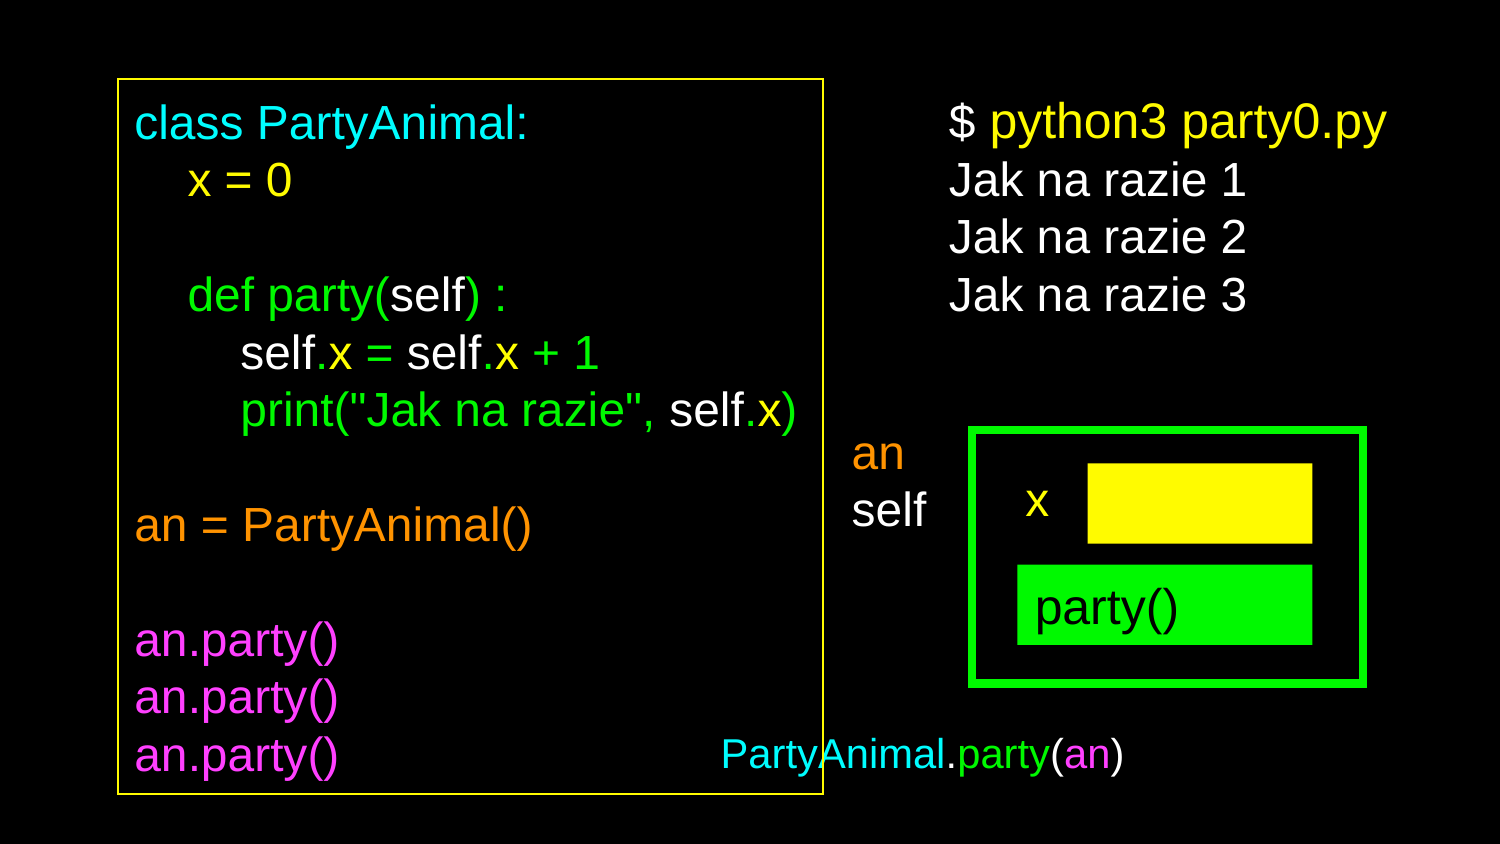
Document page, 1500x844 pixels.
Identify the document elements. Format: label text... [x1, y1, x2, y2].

text_box party() [1017, 564, 1313, 645]
text_box [971, 430, 1363, 684]
text_box x [1005, 468, 1069, 526]
text_box PartyAnimal.party(an) [823, 721, 1149, 783]
text_box [1087, 463, 1313, 544]
text_box an self [848, 410, 938, 547]
text_box class PartyAnimal: x = 0 def party(self) : self.x = self.x + 1 print("Jak na razie", self.x) an = PartyAnimal() an.party() an.party() an.party() [117, 78, 823, 794]
text_box $ python3 party0.py Jak na razie 1 Jak na razie 2 Jak na razie 3 [945, 98, 1453, 311]
